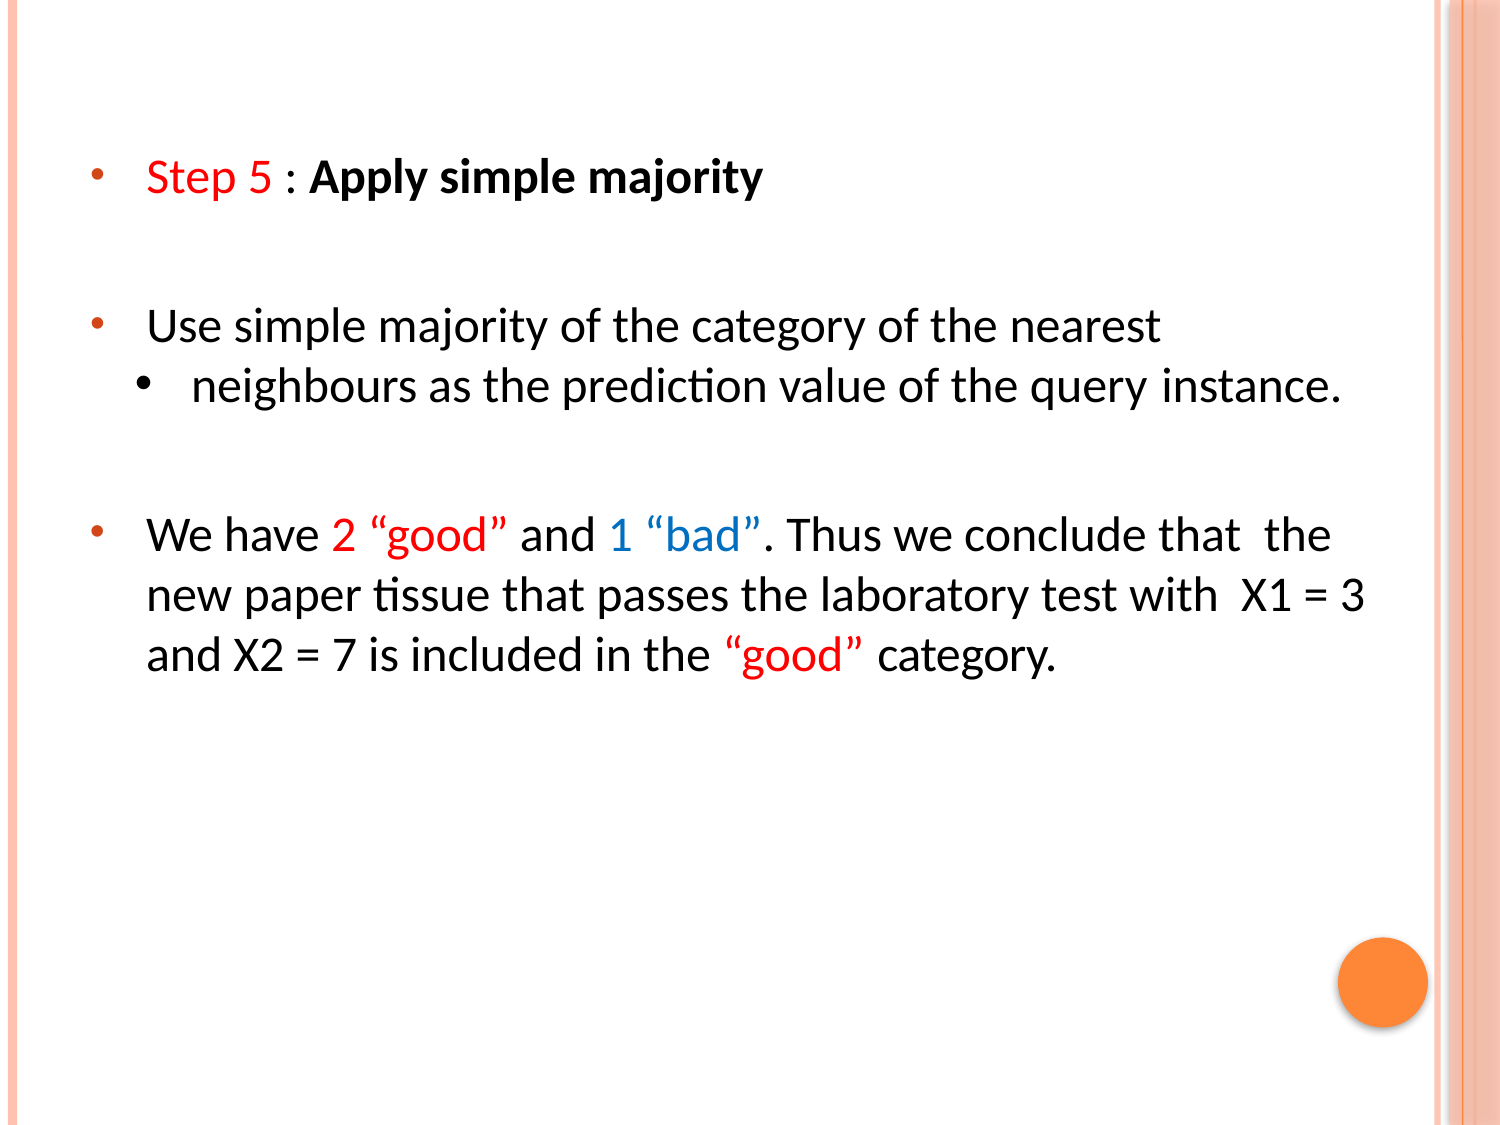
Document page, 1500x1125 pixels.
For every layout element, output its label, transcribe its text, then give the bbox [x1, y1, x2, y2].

text_box Step 5 : Apply simple majority Use simple majority of the category of the nearest neighbours as the prediction value of the query instance. We have 2 “good” and 1 “bad”. Thus we conclude that the new paper tissue that passes the laboratory test with X1 = 3 and X2 = 7 is included in the “good” category. [87, 141, 1391, 682]
